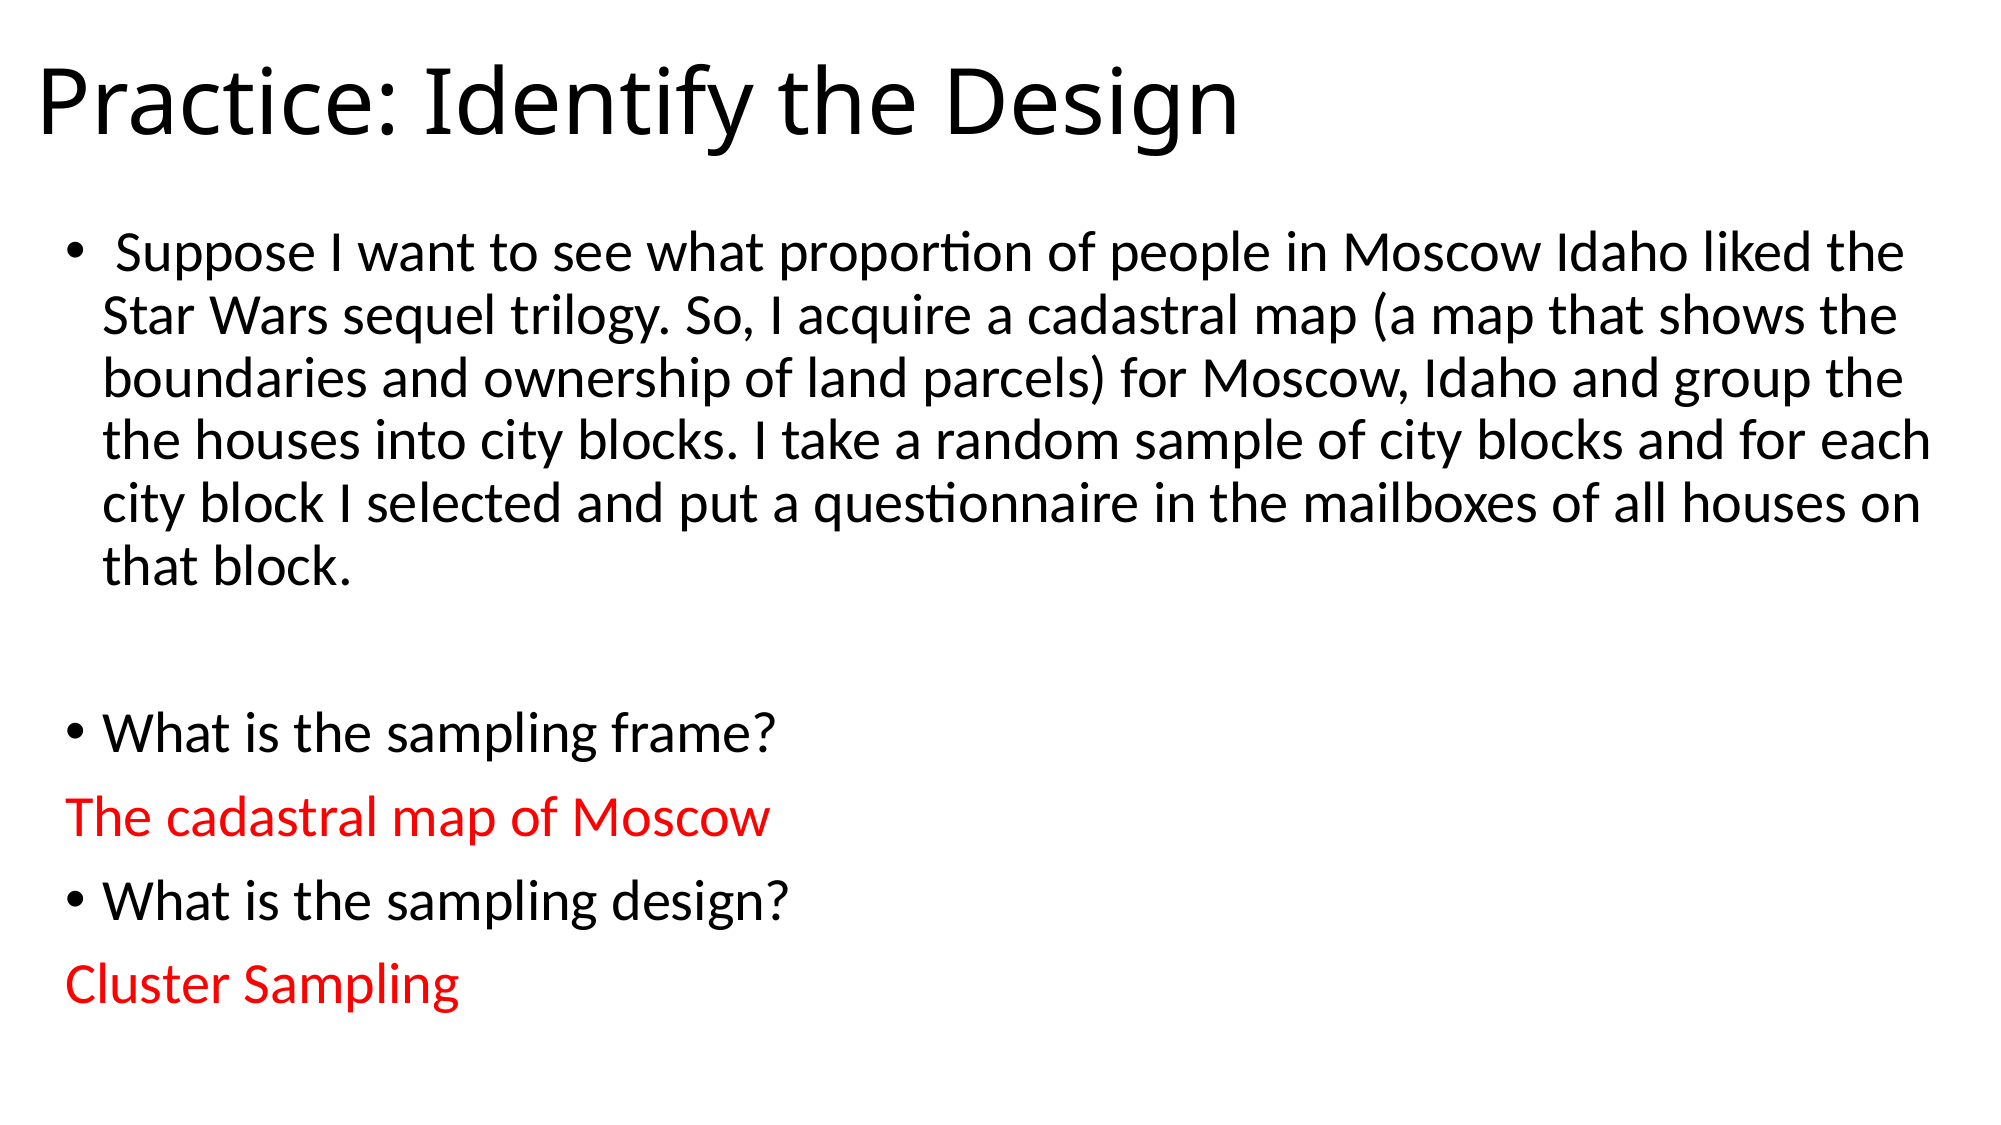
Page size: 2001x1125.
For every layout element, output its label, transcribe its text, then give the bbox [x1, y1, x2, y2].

list Suppose I want to see what proportion of people in Moscow Idaho liked the Star Wars sequel trilogy. So, I acquire a cadastral map (a map that shows the boundaries and ownership of land parcels) for Moscow, Idaho and group the the houses into city blocks. I take a random sample of city blocks and for each city block I selected and put a questionnaire in the mailboxes of all houses on that block. What is the sampling frame? The cadastral map of Moscow What is the sampling design? Cluster Sampling [50, 213, 1960, 1094]
title Practice: Identify the Design [20, 0, 1746, 214]
